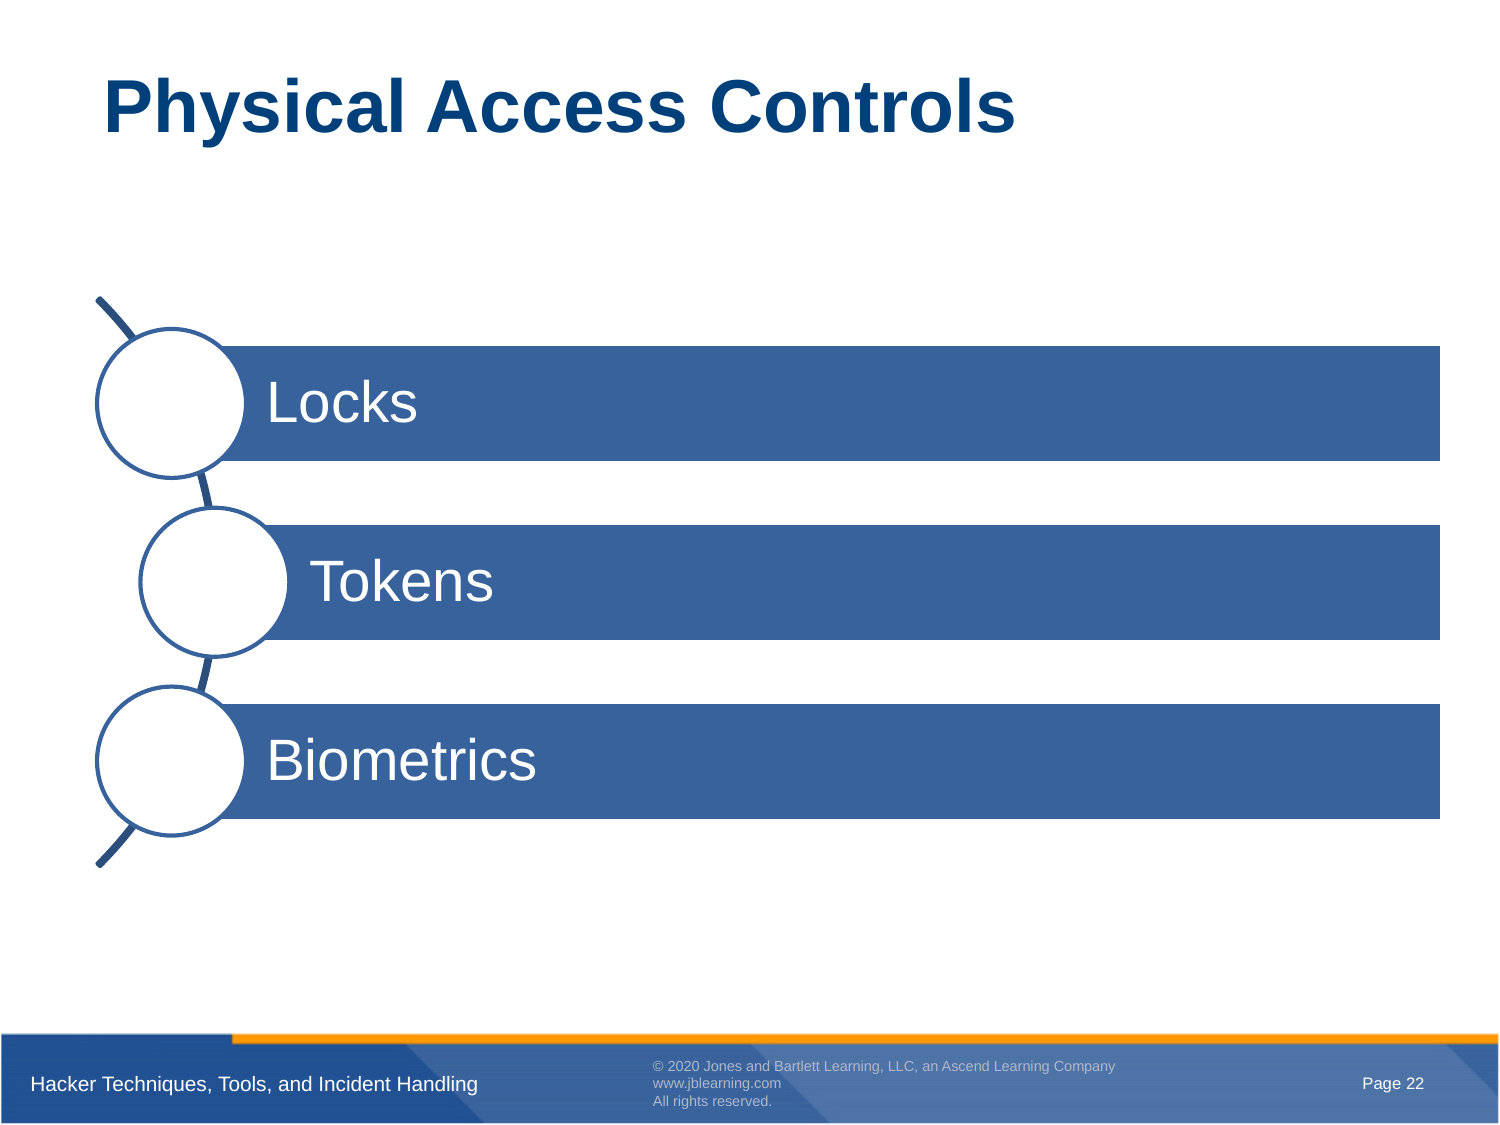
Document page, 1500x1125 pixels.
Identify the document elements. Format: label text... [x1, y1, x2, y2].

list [88, 283, 1451, 881]
picture [0, 1032, 1500, 1125]
title Physical Access Controls [88, 49, 1451, 129]
